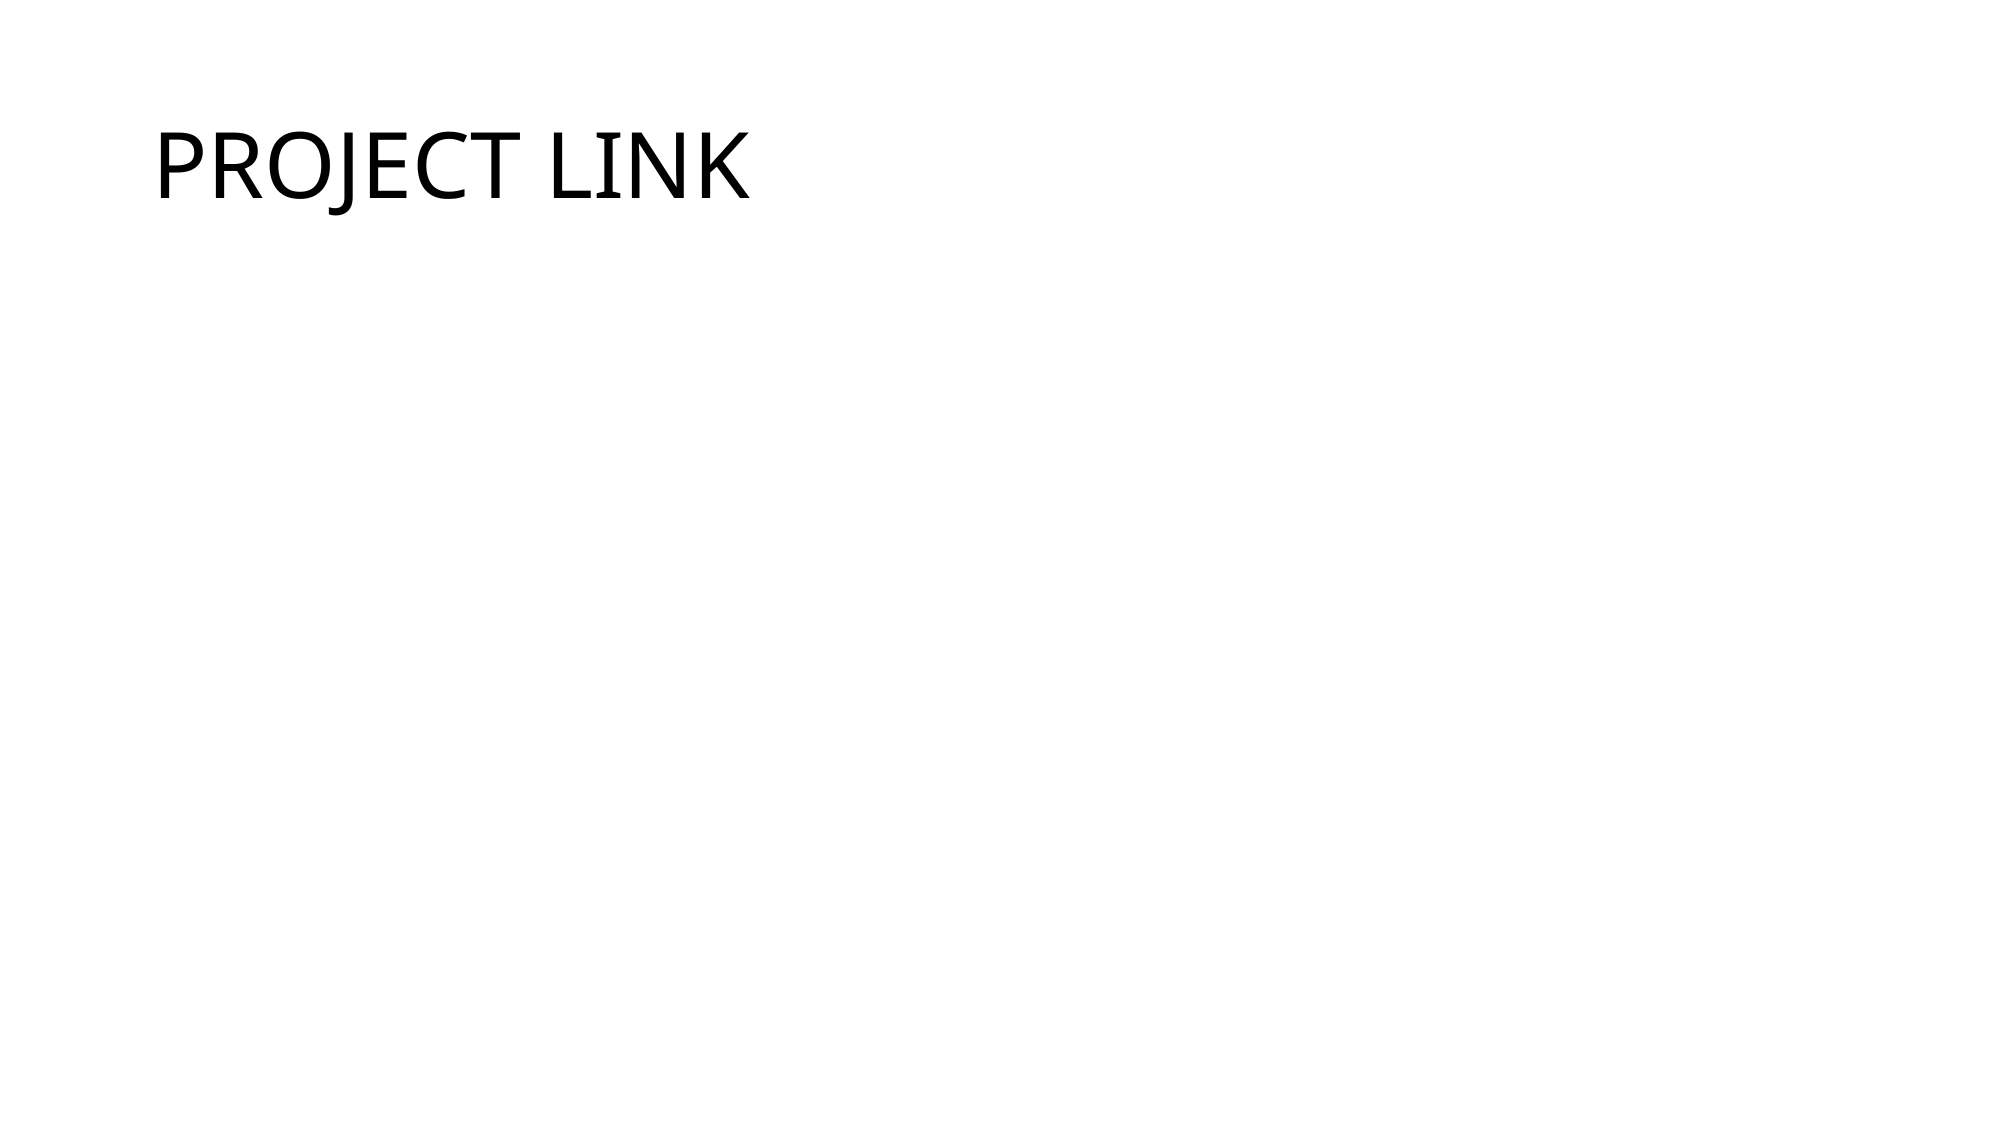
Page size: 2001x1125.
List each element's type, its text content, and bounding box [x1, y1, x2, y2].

title PROJECT LINK [137, 59, 1863, 278]
